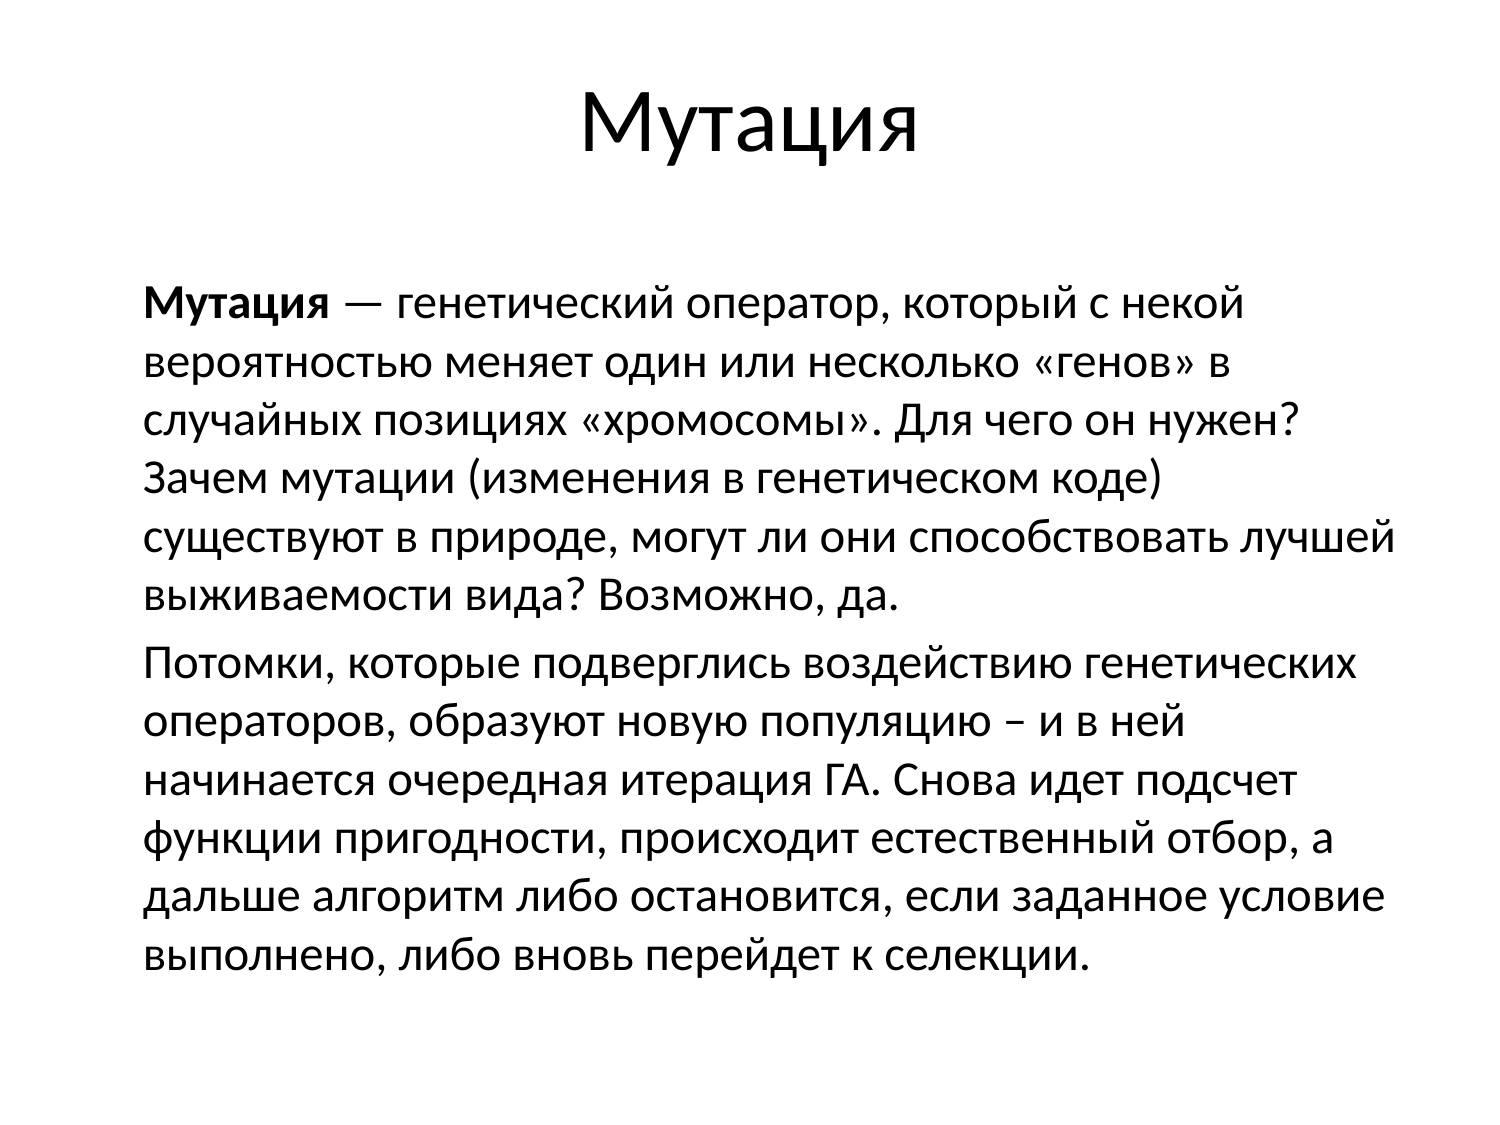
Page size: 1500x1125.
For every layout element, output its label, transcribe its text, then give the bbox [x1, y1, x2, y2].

title Мутация [75, 45, 1425, 185]
list Мутация — генетический оператор, который с некой вероятностью меняет один или несколько «генов» в случайных позициях «хромосомы». Для чего он нужен? Зачем мутации (изменения в генетическом коде) существуют в природе, могут ли они способствовать лучшей выживаемости вида? Возможно, да. Потомки, которые подверглись воздействию генетических операторов, образуют новую популяцию – и в ней начинается очередная итерация ГА. Снова идет подсчет функции пригодности, происходит естественный отбор, а дальше алгоритм либо остановится, если заданное условие выполнено, либо вновь перейдет к селекции. [75, 262, 1425, 1005]
